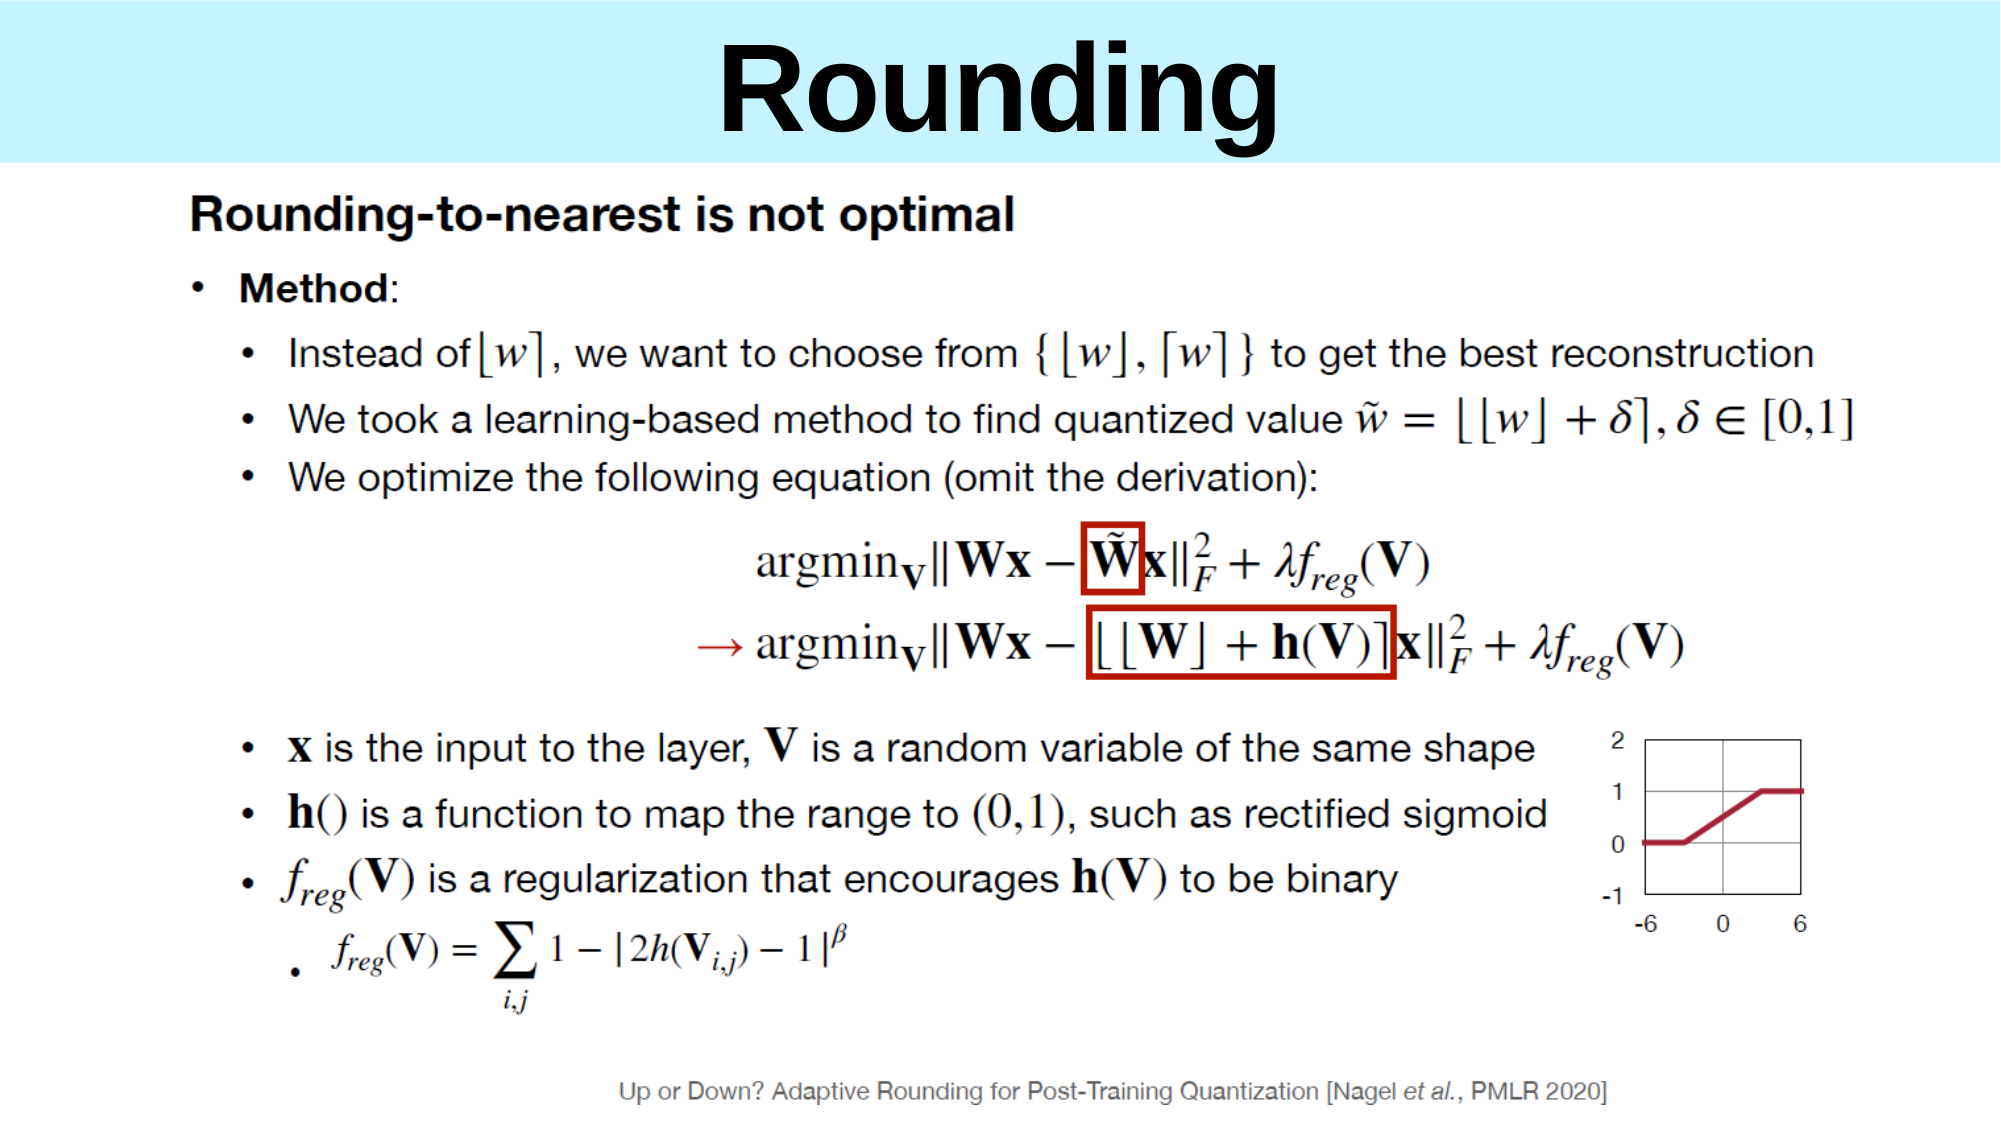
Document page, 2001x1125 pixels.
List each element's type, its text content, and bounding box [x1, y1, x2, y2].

text_box Rounding [0, 0, 2000, 163]
picture [168, 185, 1878, 1105]
